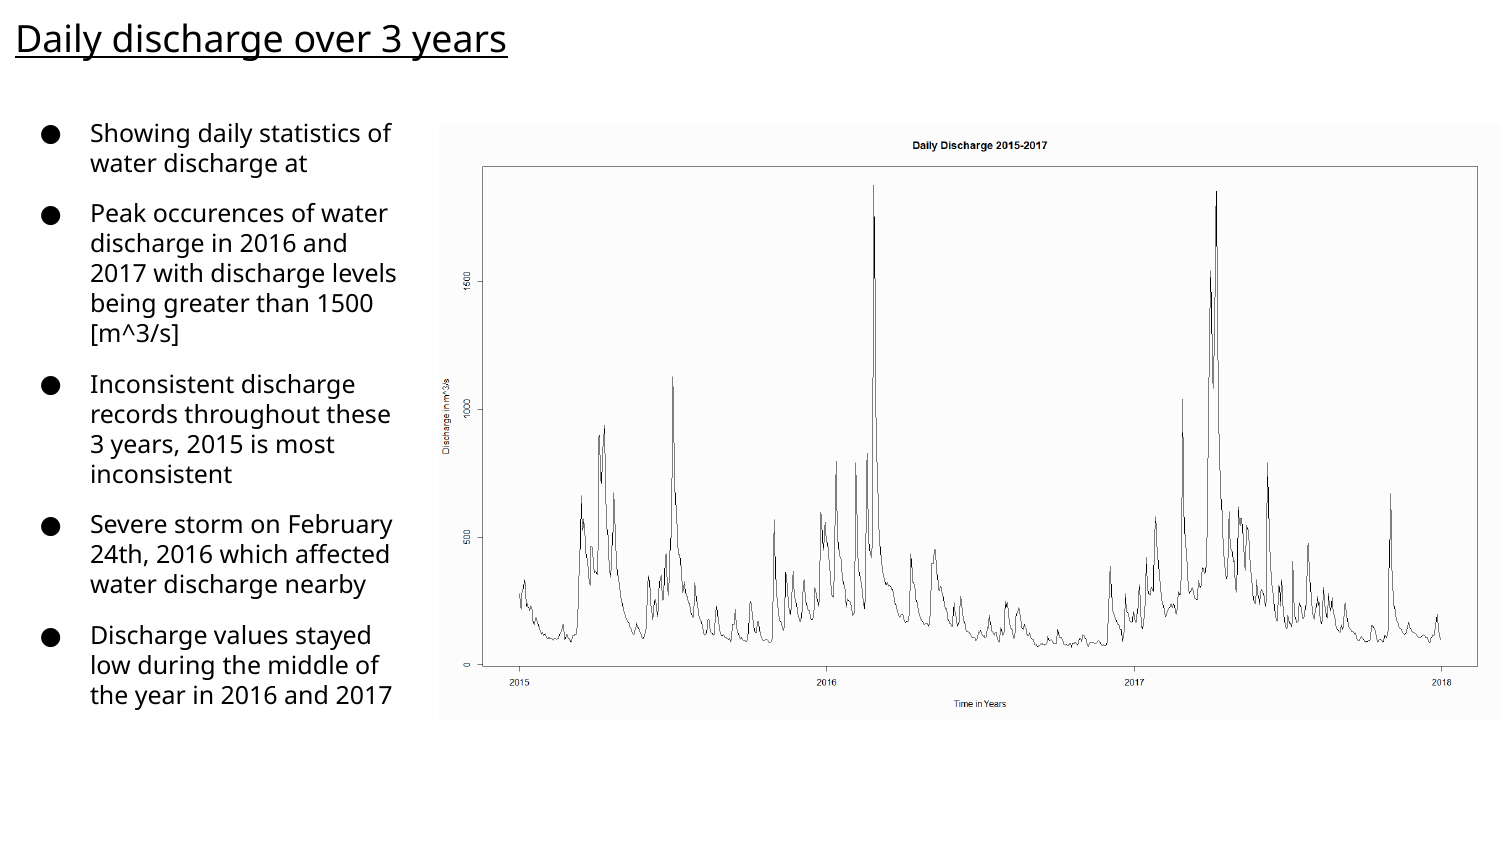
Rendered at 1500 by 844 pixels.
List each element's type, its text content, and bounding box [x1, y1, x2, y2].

picture [439, 123, 1500, 721]
subtitle Showing daily statistics of water discharge at Peak occurences of water discharge in 2016 and 2017 with discharge levels being greater than 1500 [m^3/s] Inconsistent discharge records throughout these 3 years, 2015 is most inconsistent Severe storm on February 24th, 2016 which affected water discharge nearby Discharge values stayed low during the middle of the year in 2016 and 2017 [0, 114, 419, 798]
text_box Daily discharge over 3 years [0, 0, 972, 114]
